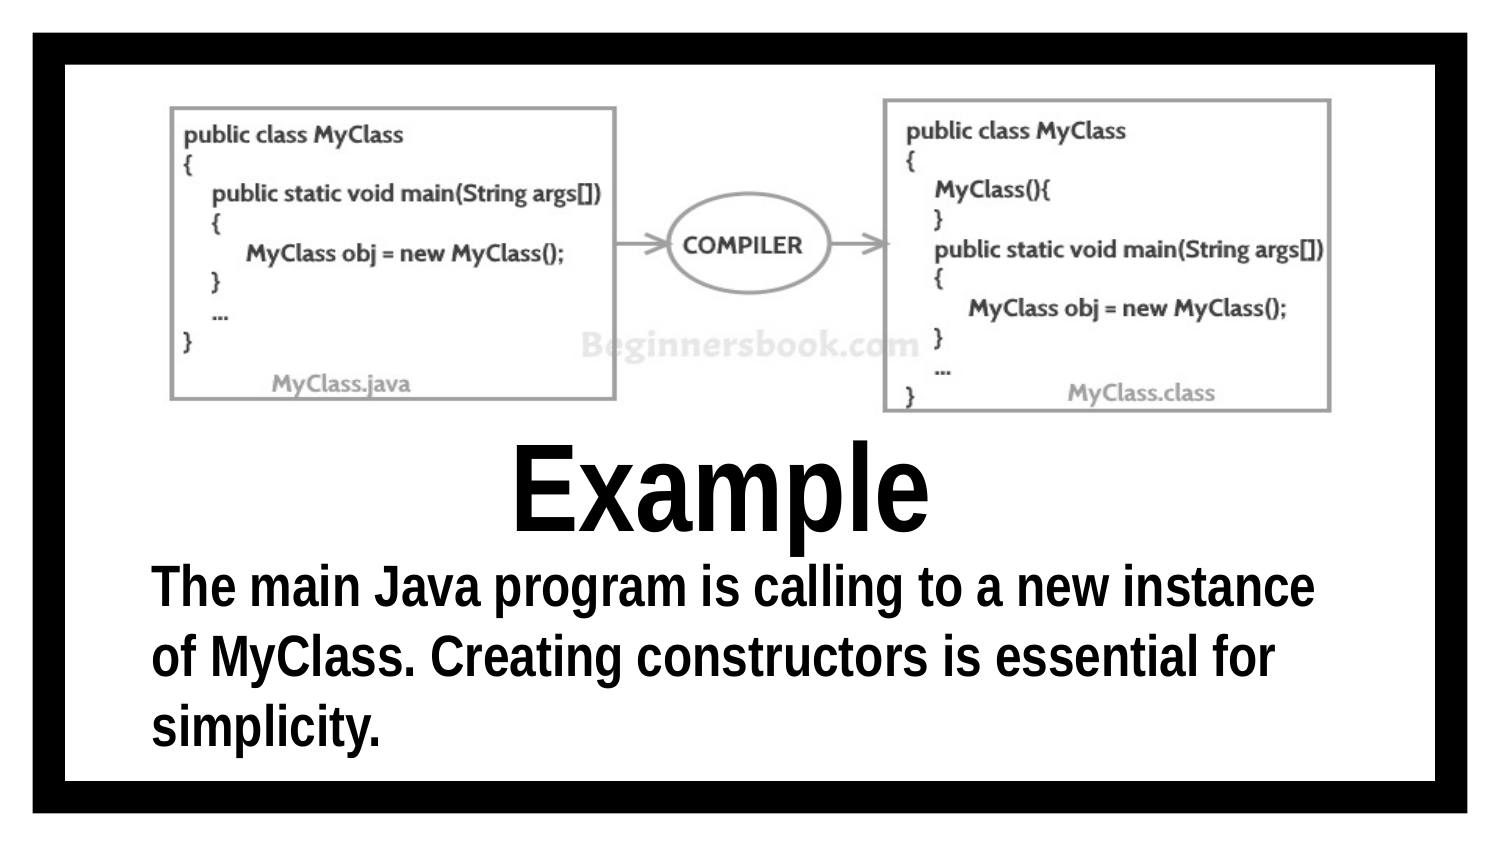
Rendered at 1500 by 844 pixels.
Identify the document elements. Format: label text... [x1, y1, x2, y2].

subtitle The main Java program is calling to a new instance of MyClass. Creating constructors is essential for simplicity. [136, 528, 1364, 774]
title Example [495, 448, 970, 528]
picture [162, 92, 1335, 418]
